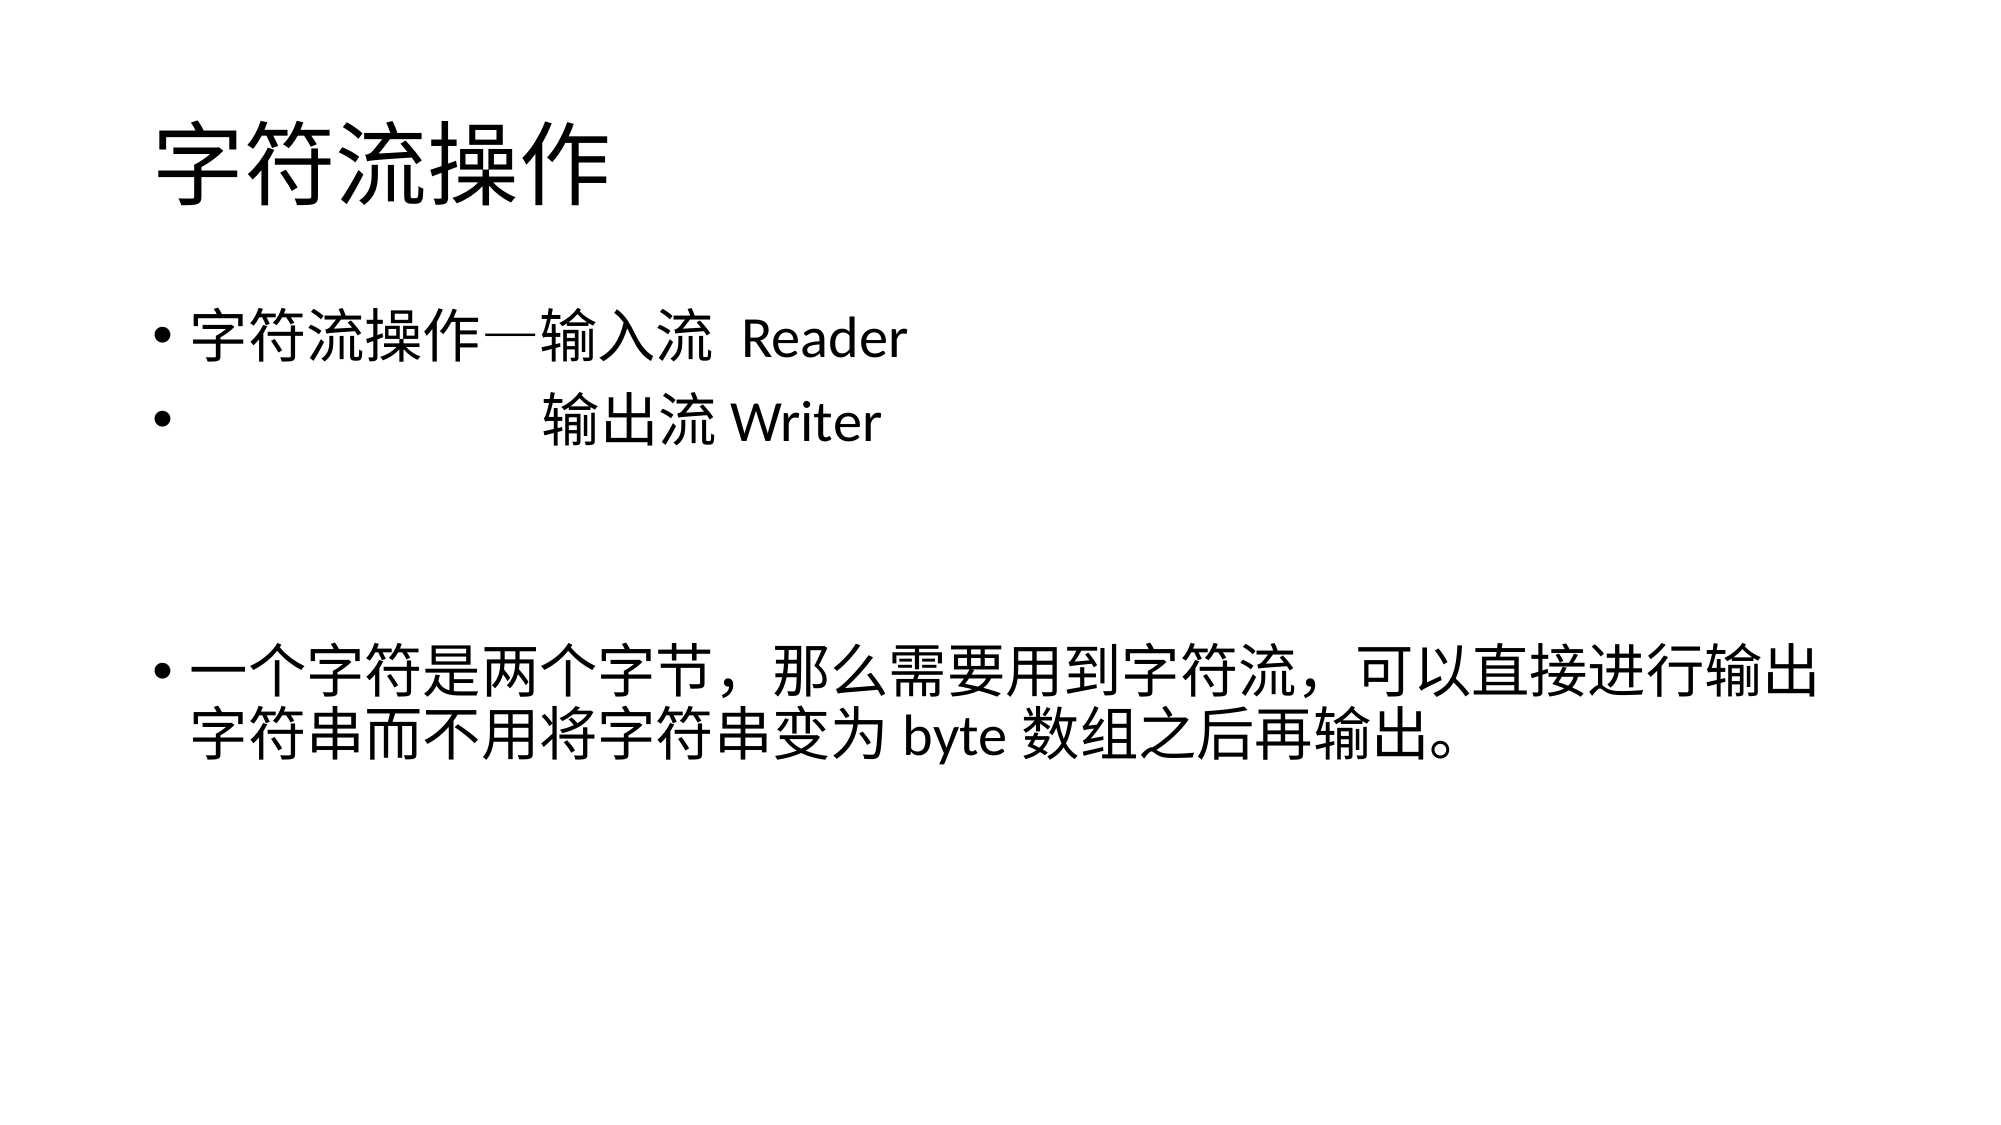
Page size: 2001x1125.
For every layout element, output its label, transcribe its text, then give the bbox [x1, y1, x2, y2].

title 字符流操作 [137, 59, 1863, 278]
list 字符流操作—输入流 Reader 输出流Writer 一个字符是两个字节，那么需要用到字符流，可以直接进行输出字符串而不用将字符串变为byte数组之后再输出。 [137, 299, 1863, 1014]
